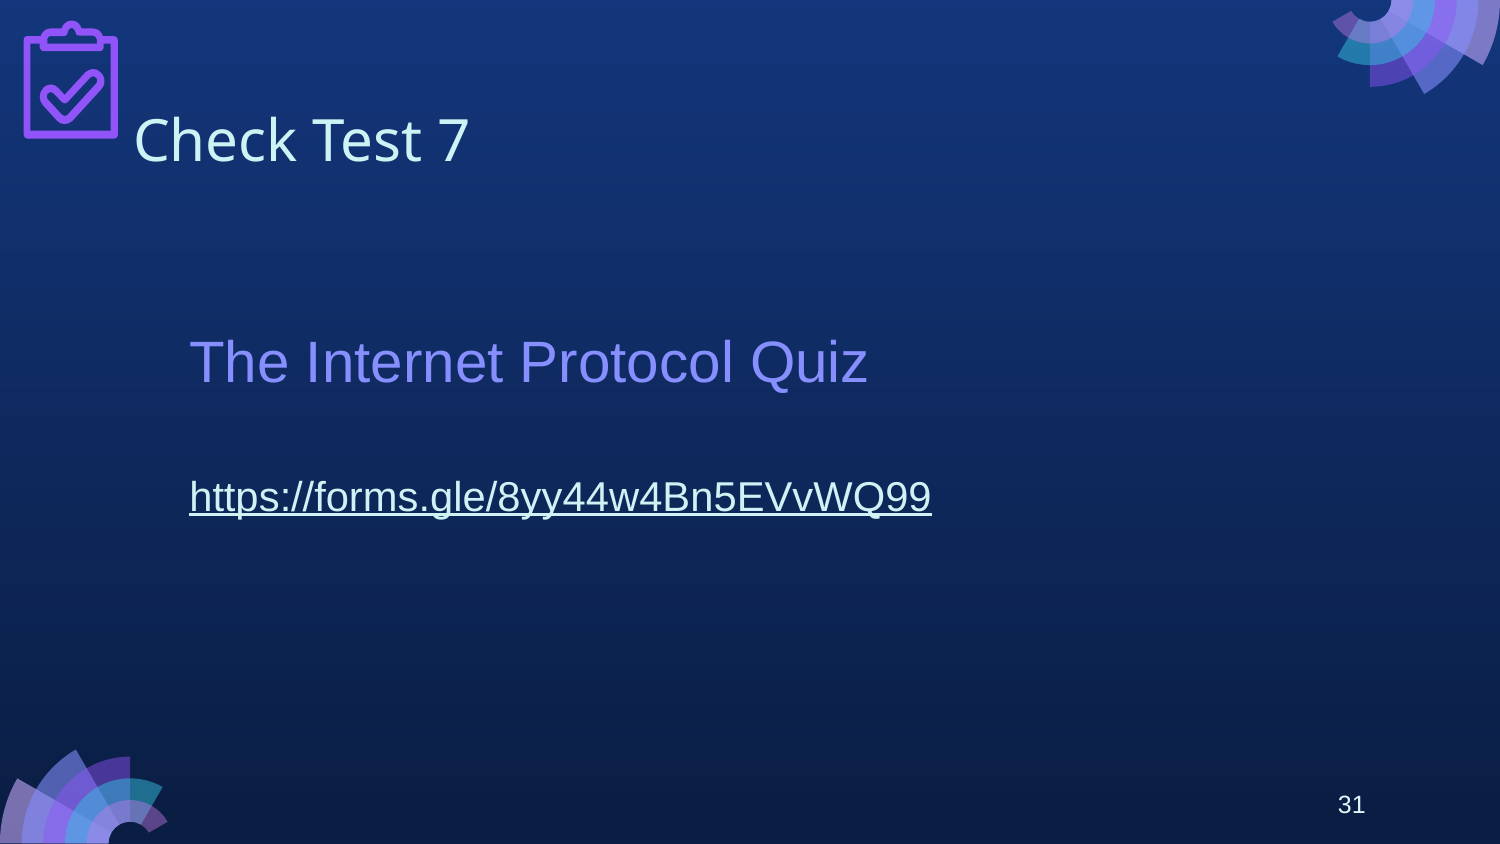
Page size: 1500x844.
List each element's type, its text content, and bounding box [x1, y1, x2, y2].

footer 31 [874, 780, 1381, 826]
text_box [23, 20, 119, 139]
title Check Test 7 [118, 88, 1382, 183]
text_box The Internet Protocol Quiz https://forms.gle/8yy44w4Bn5EVvWQ99 [174, 219, 1463, 624]
